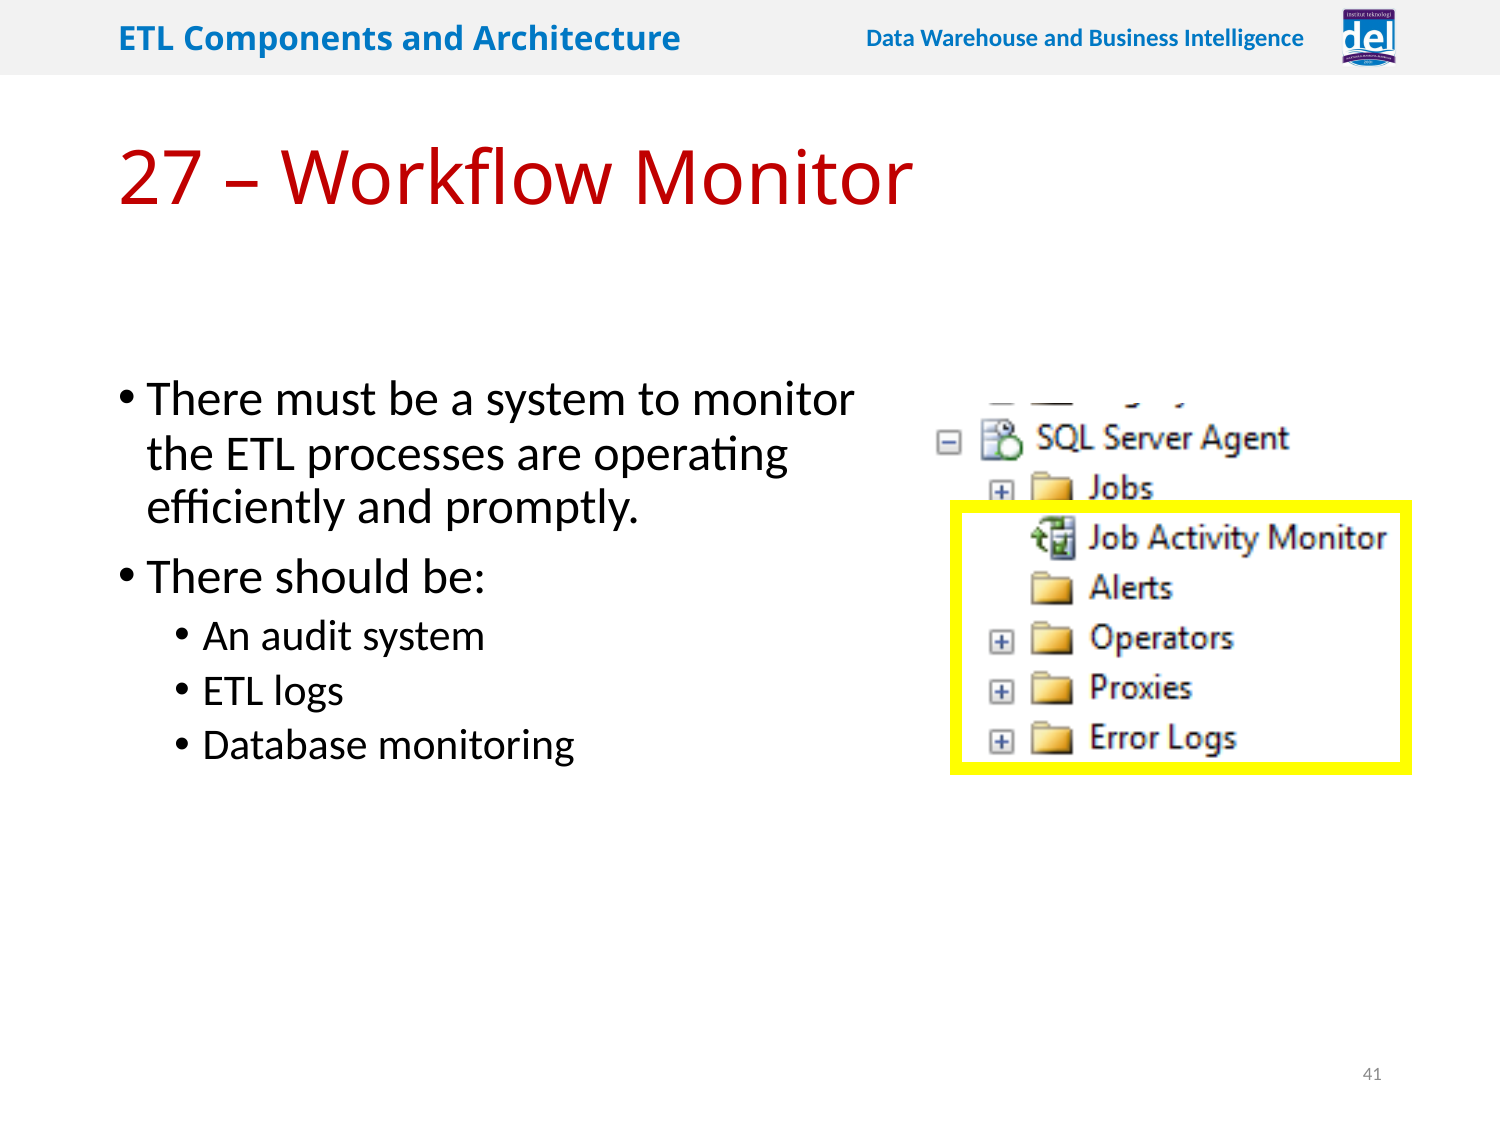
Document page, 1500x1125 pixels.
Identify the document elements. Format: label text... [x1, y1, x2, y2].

picture [1344, 10, 1394, 65]
slide_number 41 [1059, 1042, 1397, 1103]
list There must be a system to monitor the ETL processes are operating efficiently and promptly. There should be: An audit system ETL logs Database monitoring [103, 365, 910, 901]
title 27 – Workflow Monitor [103, 82, 1397, 278]
picture [918, 403, 1454, 769]
